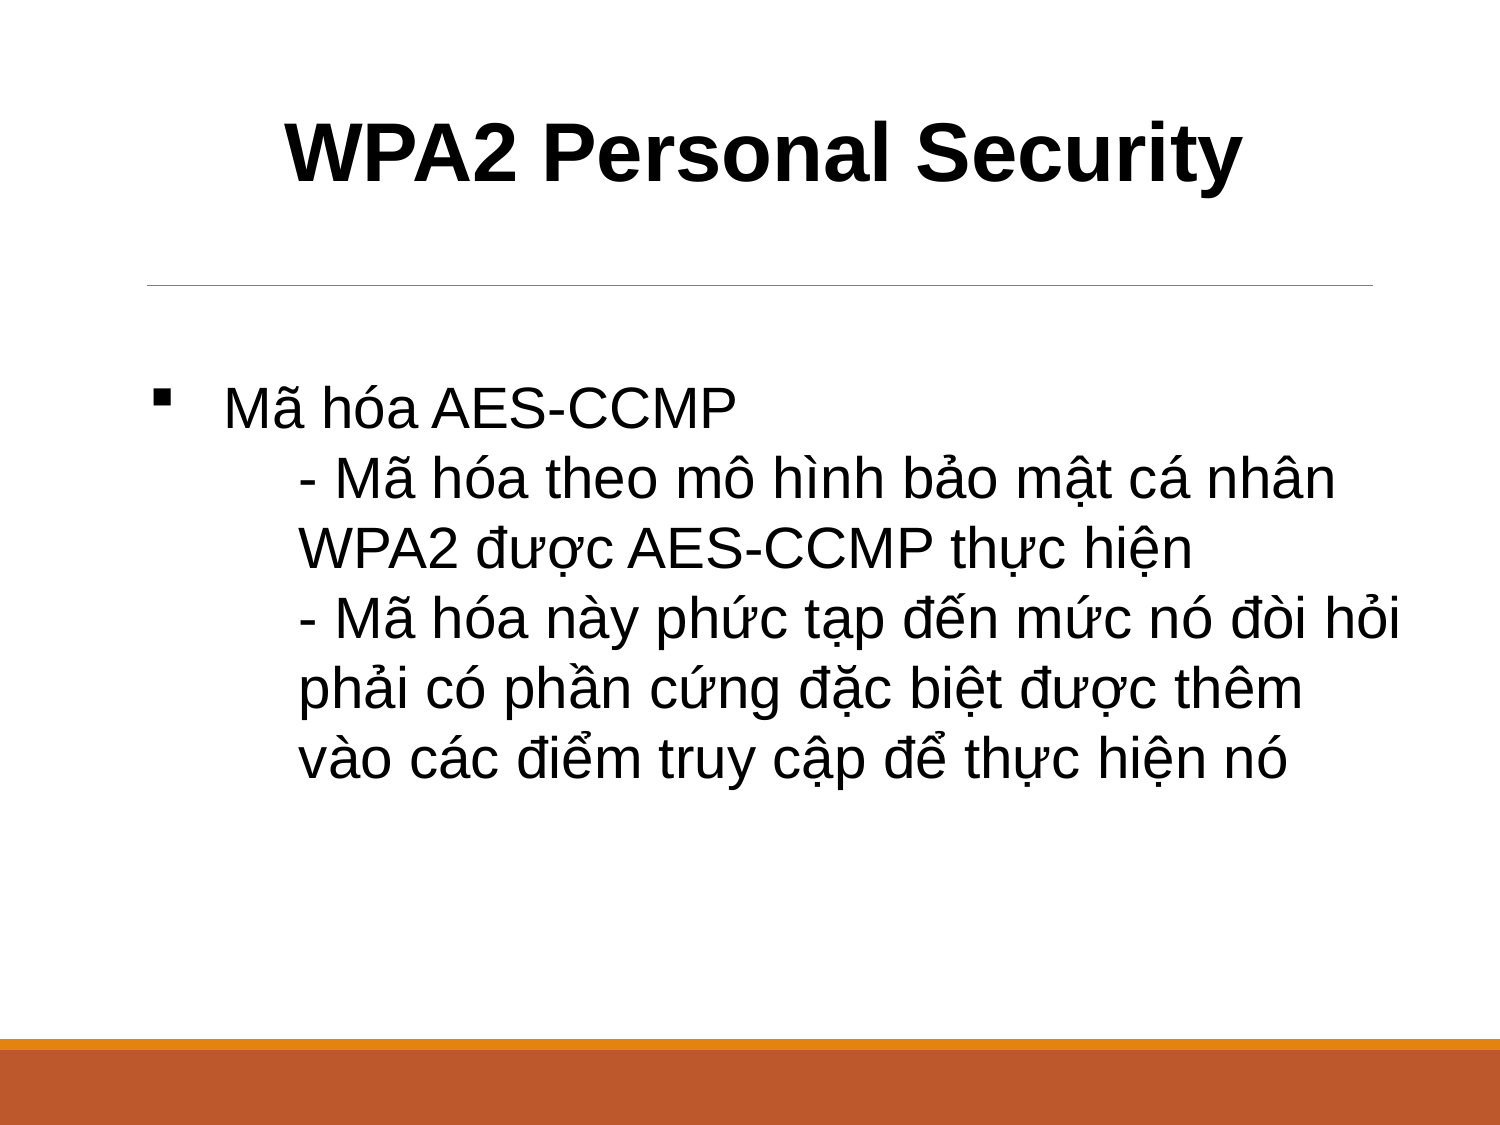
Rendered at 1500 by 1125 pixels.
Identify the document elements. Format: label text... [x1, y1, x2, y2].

text_box WPA2 Personal Security [191, 91, 1338, 206]
text_box Mã hóa AES-CCMP - Mã hóa theo mô hình bảo mật cá nhân WPA2 được AES-CCMP thực hiện - Mã hóa này phức tạp đến mức nó đòi hỏi phải có phần cứng đặc biệt được thêm vào các điểm truy cập để thực hiện nó [134, 362, 1421, 798]
